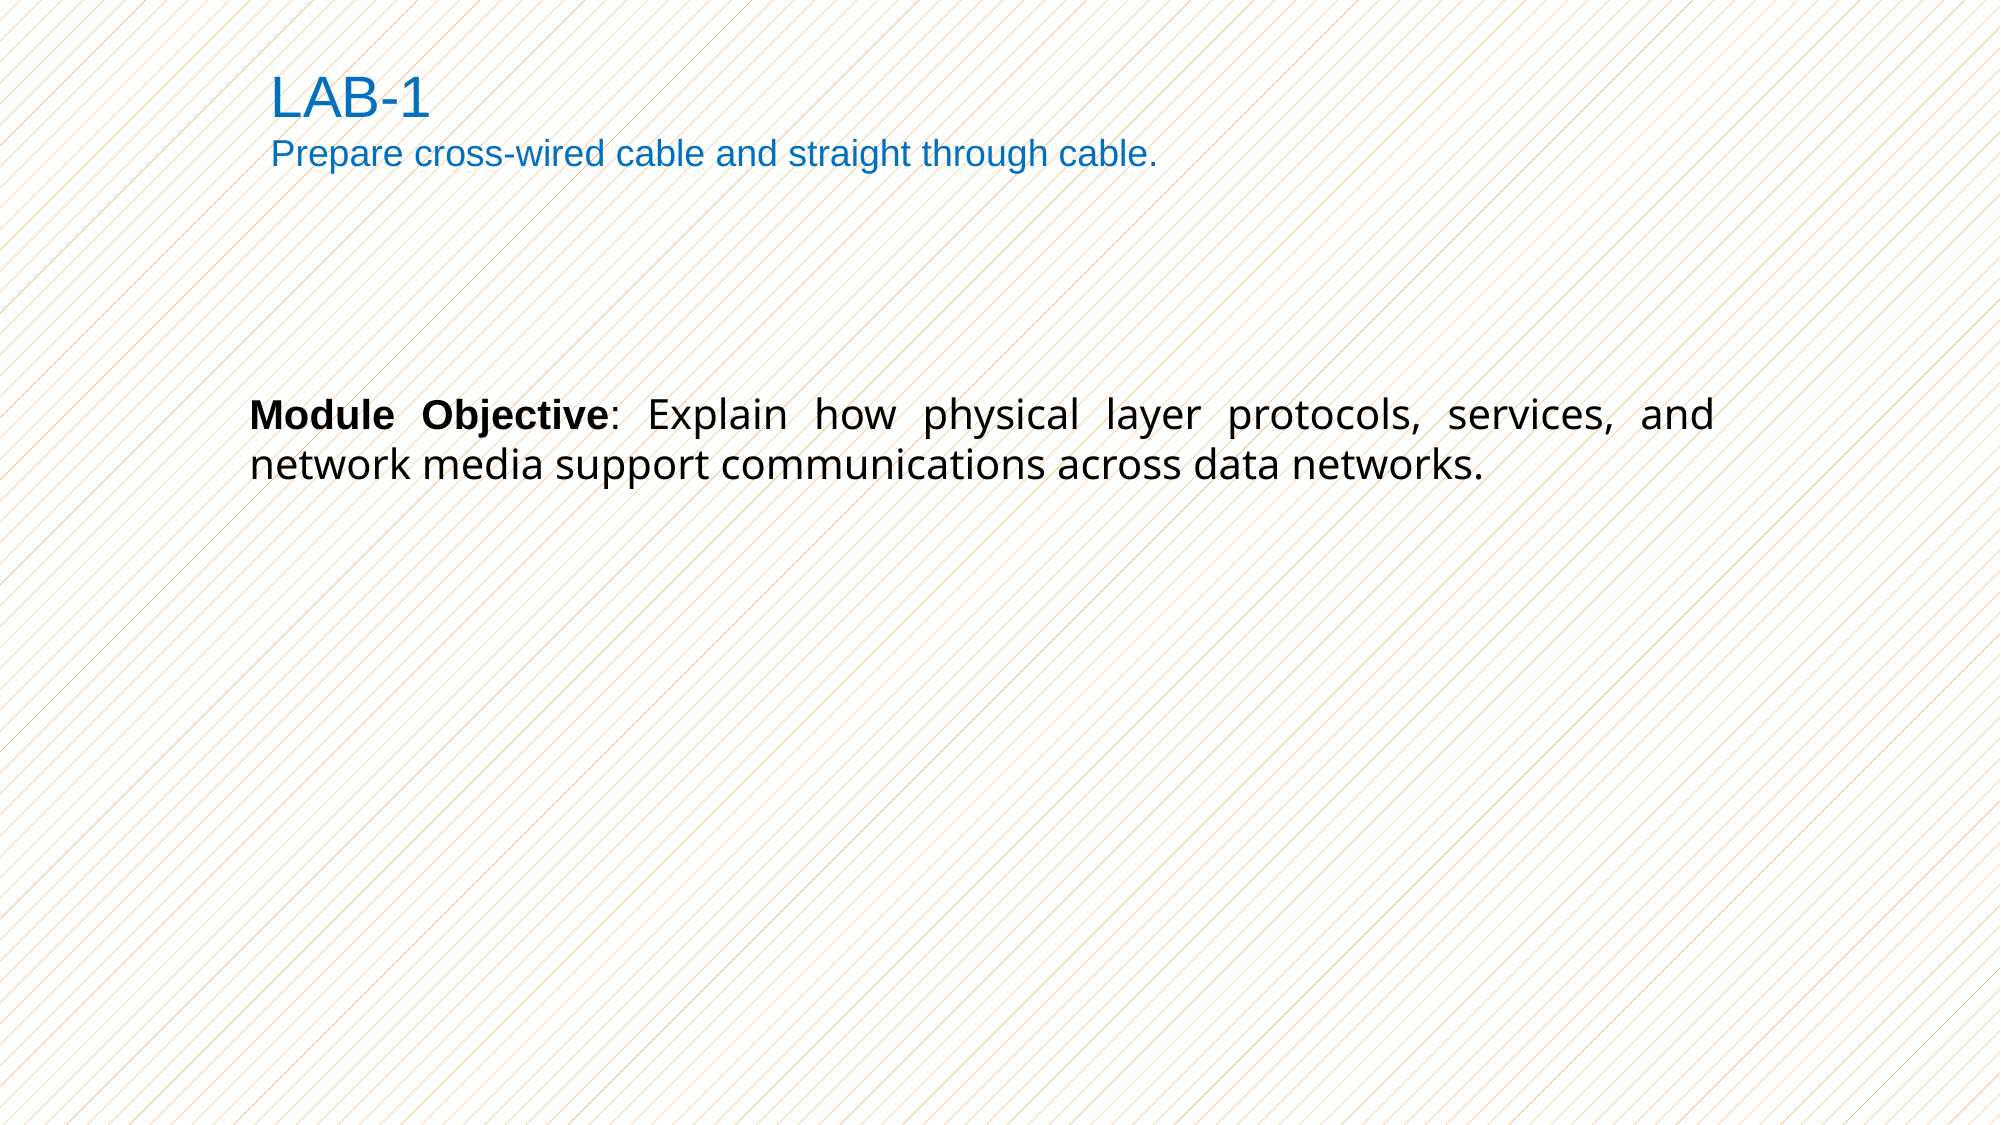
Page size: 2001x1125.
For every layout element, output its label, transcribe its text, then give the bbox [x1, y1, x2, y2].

text_box LAB-1 ​Prepare cross-wired cable and straight through cable. [255, 51, 1262, 182]
text_box ​Module Objective: Explain how physical layer protocols, services, and network media support communications across data networks.​ [234, 379, 1732, 495]
